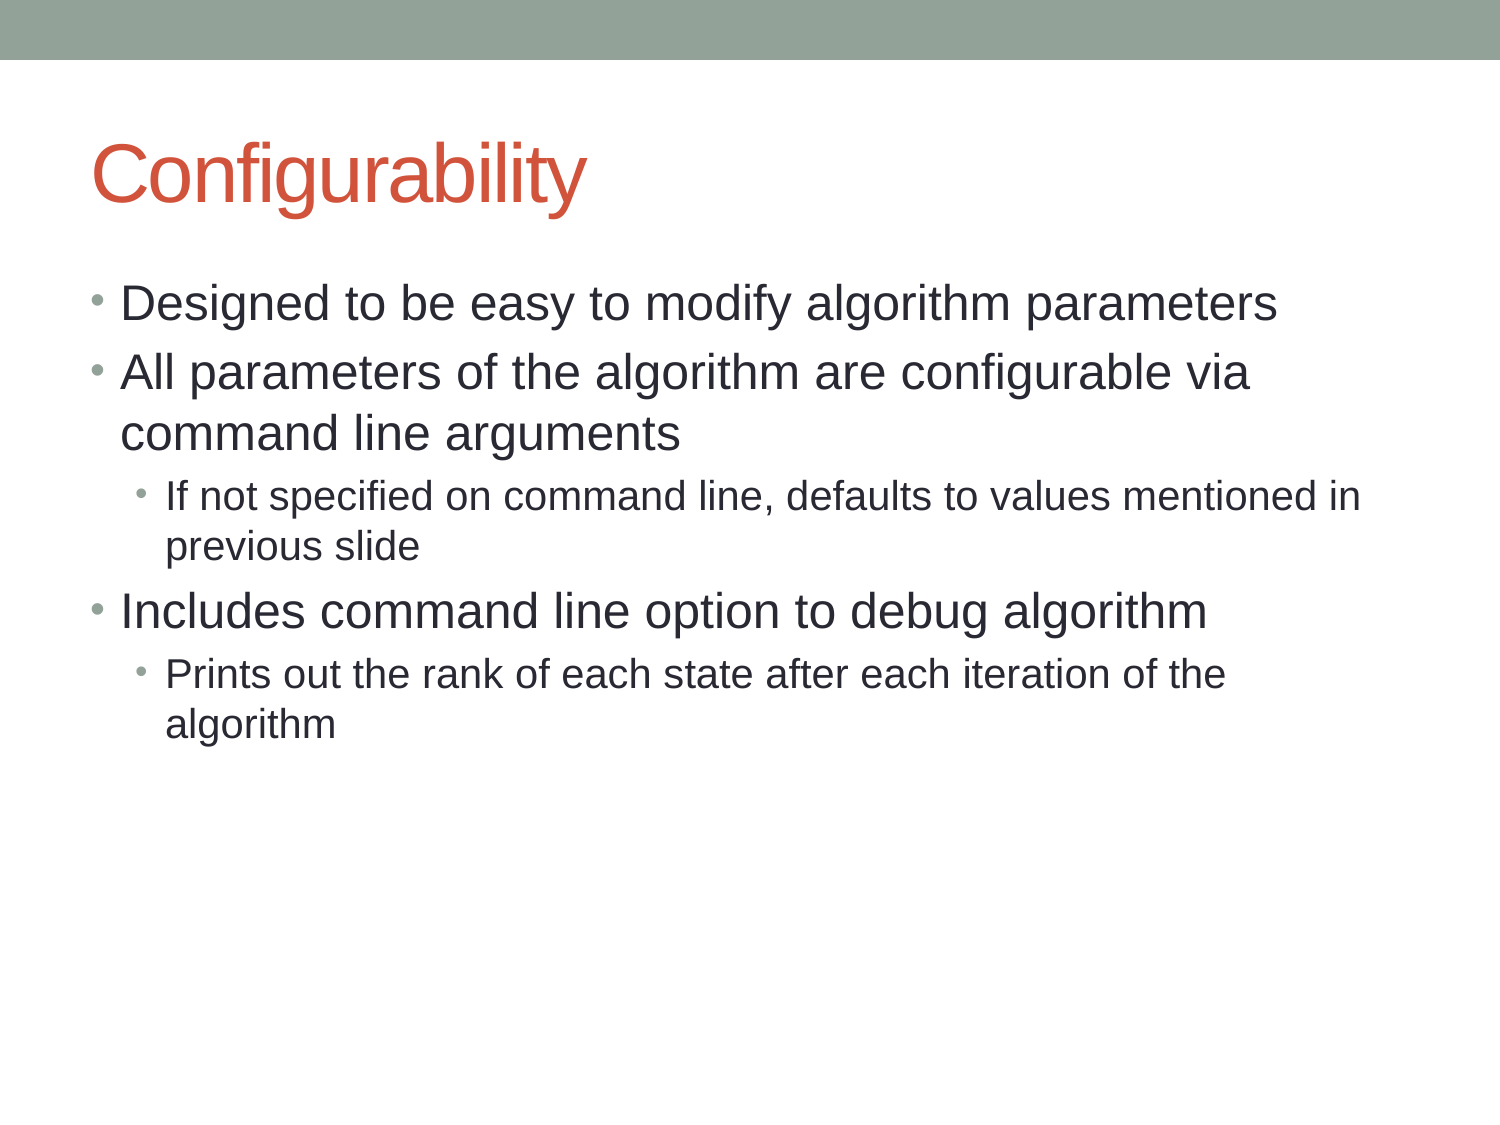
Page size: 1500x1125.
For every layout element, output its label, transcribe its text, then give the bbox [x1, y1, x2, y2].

list Designed to be easy to modify algorithm parameters All parameters of the algorithm are configurable via command line arguments If not specified on command line, defaults to values mentioned in previous slide Includes command line option to debug algorithm Prints out the rank of each state after each iteration of the algorithm [75, 262, 1425, 1063]
title Configurability [75, 87, 1425, 250]
